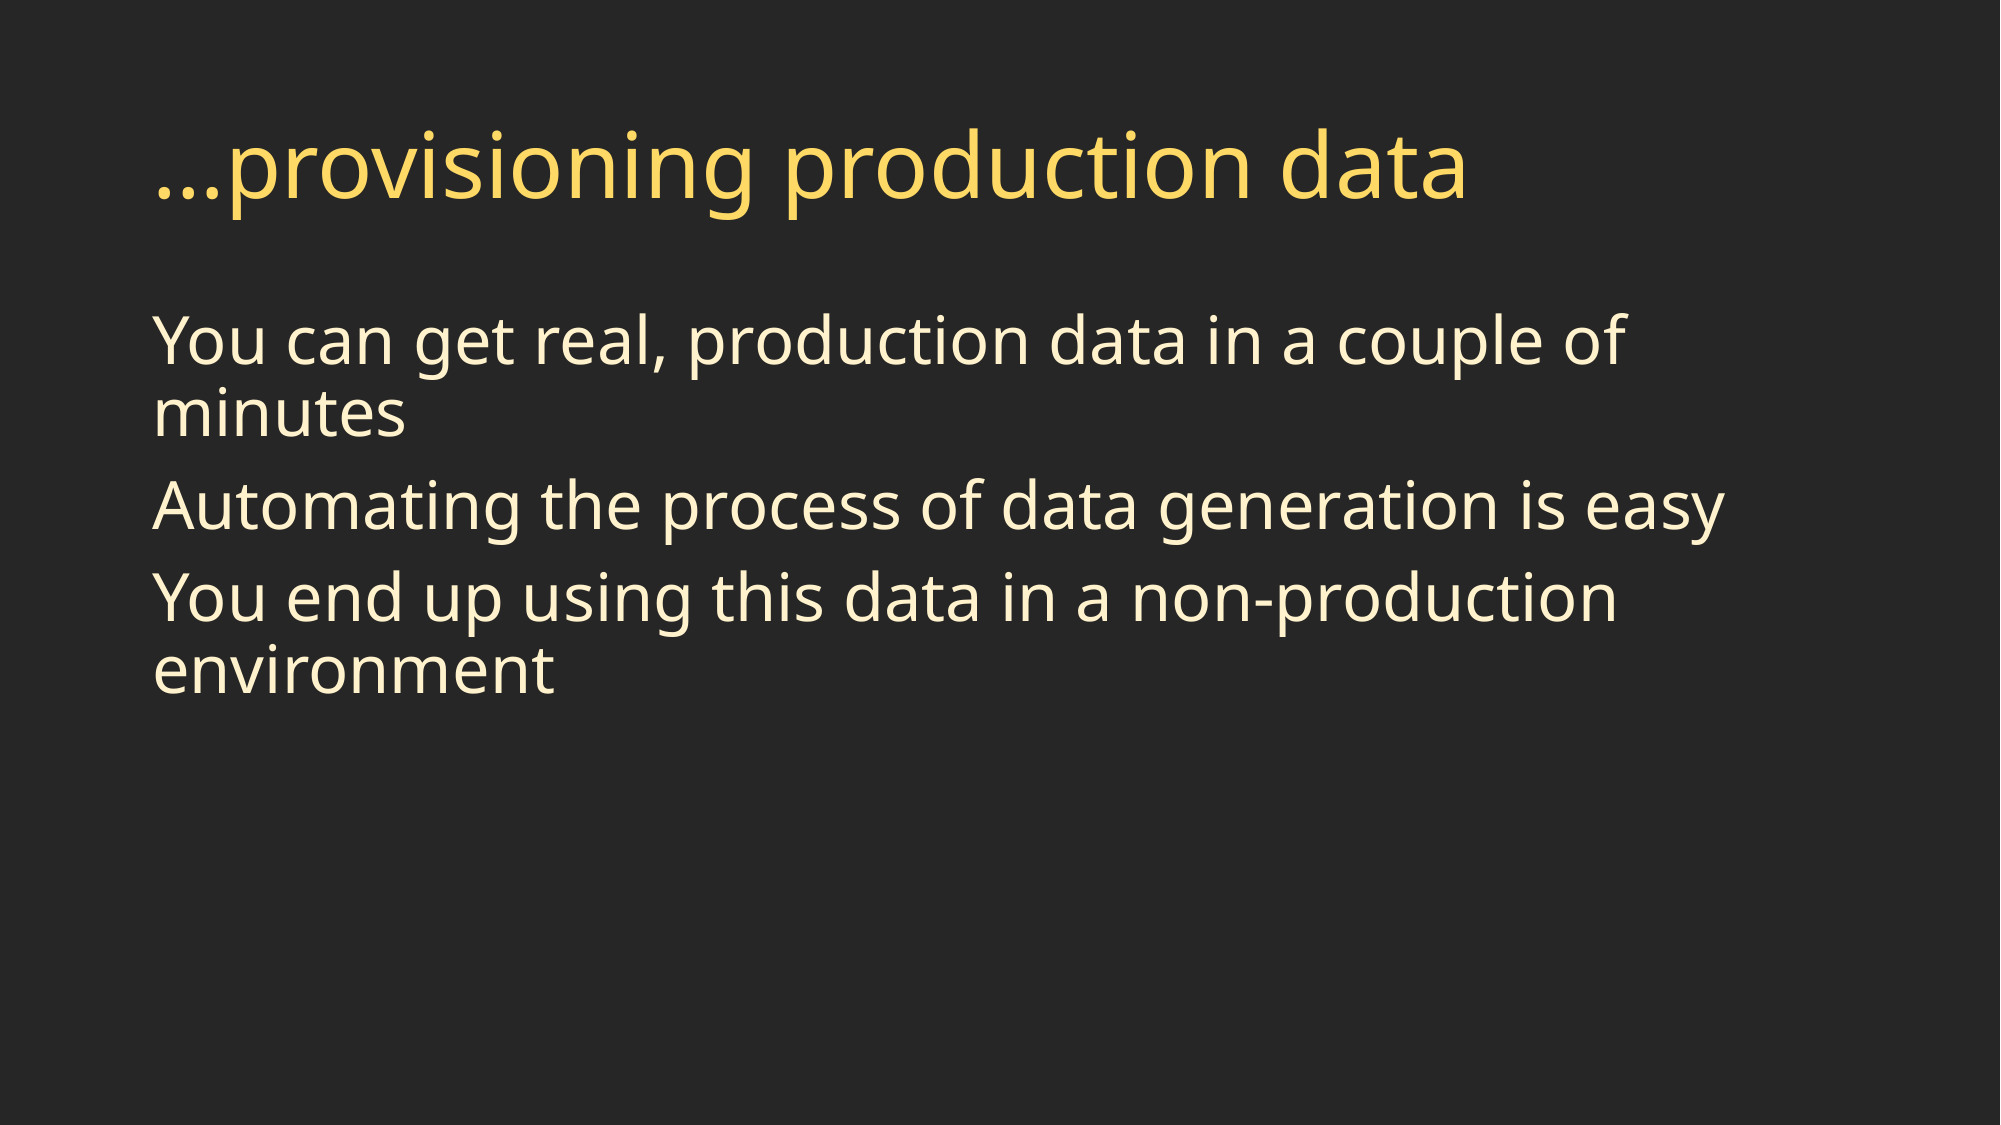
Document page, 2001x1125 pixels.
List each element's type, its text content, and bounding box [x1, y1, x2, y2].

text_box You can get real, production data in a couple of minutes Automating the process of data generation is easy You end up using this data in a non-production environment [137, 299, 1863, 1014]
title …provisioning production data [137, 59, 1863, 278]
